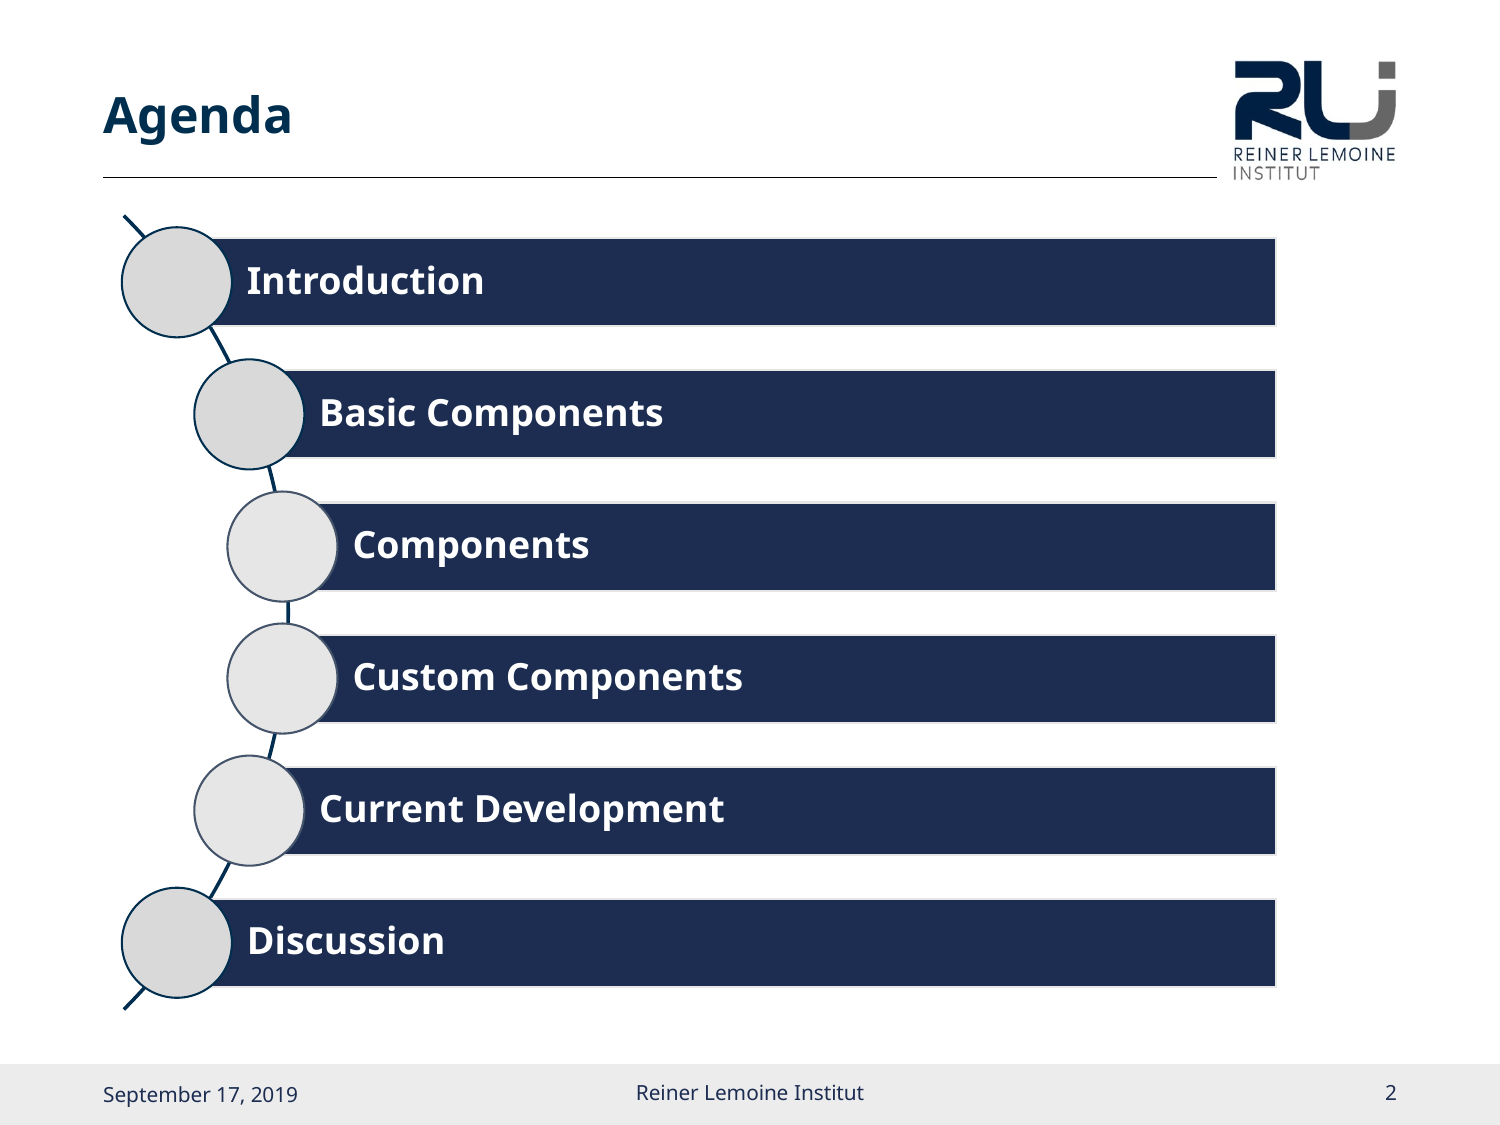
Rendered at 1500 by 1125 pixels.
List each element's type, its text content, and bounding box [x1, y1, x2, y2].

slide_number 1 [1059, 1064, 1397, 1124]
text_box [109, 194, 1288, 1031]
footer Reiner Lemoine Institut [496, 1064, 1004, 1124]
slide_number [103, 1064, 441, 1124]
title Agenda [103, 60, 1400, 175]
picture [1233, 175, 1397, 181]
